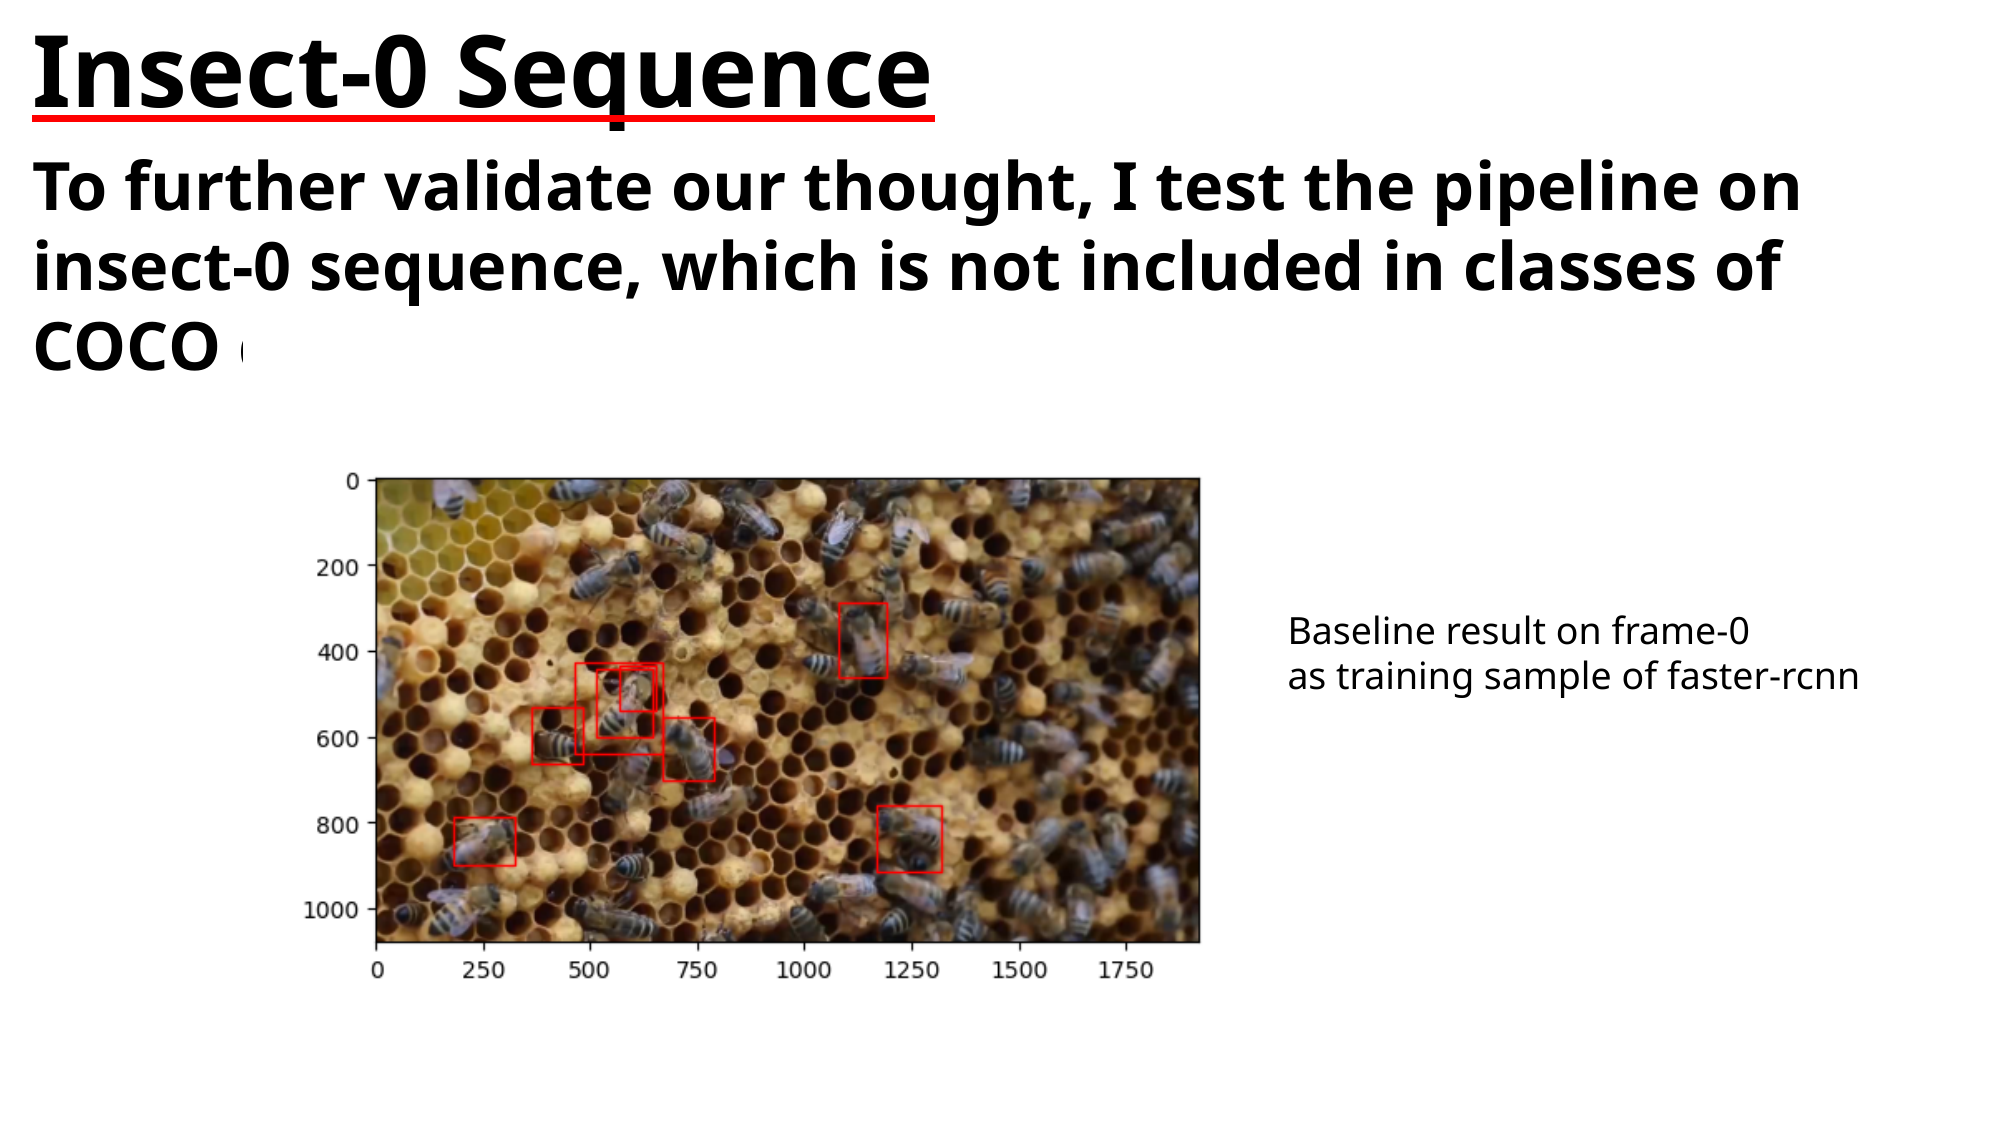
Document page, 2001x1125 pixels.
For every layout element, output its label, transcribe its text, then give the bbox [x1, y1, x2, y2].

picture [243, 312, 1305, 1103]
text_box Insect-0 Sequence [17, 0, 1116, 135]
text_box To further validate our thought, I test the pipeline on insect-0 sequence, which is not included in classes of COCO dataset. [17, 136, 1882, 391]
text_box Baseline result on frame-0 as training sample of faster-rcnn [1305, 599, 1876, 705]
